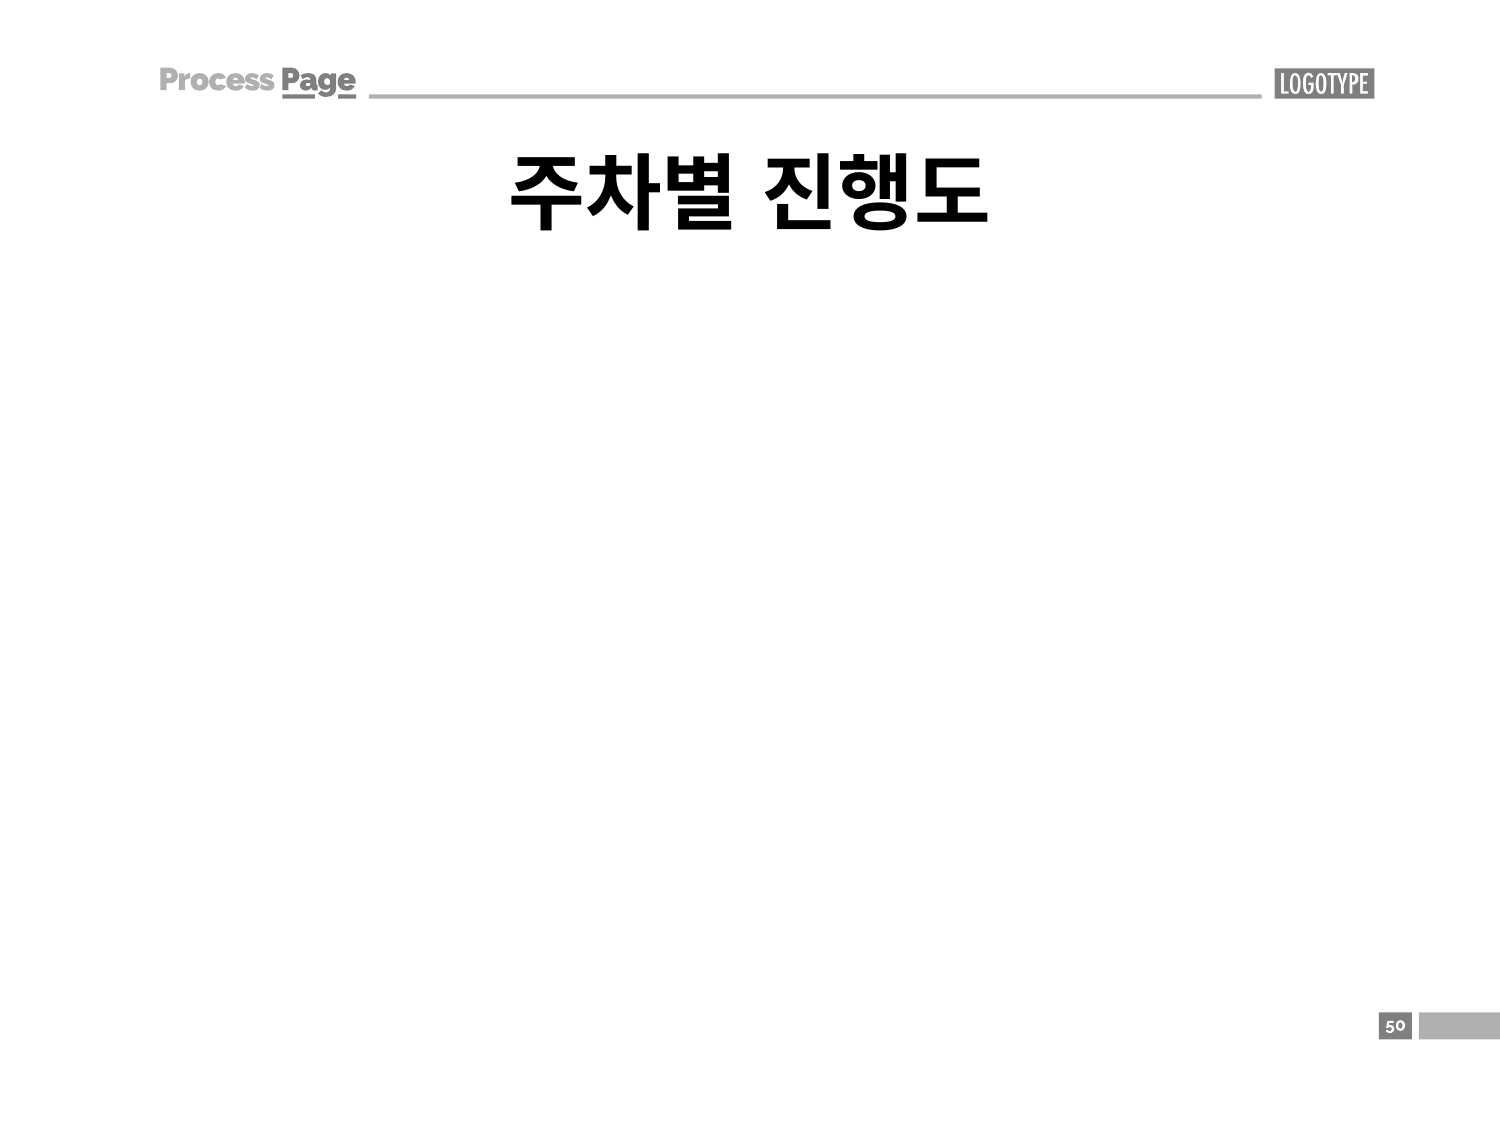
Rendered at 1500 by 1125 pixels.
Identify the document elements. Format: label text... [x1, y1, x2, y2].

text_box 주차별 진행도 [277, 133, 1223, 248]
